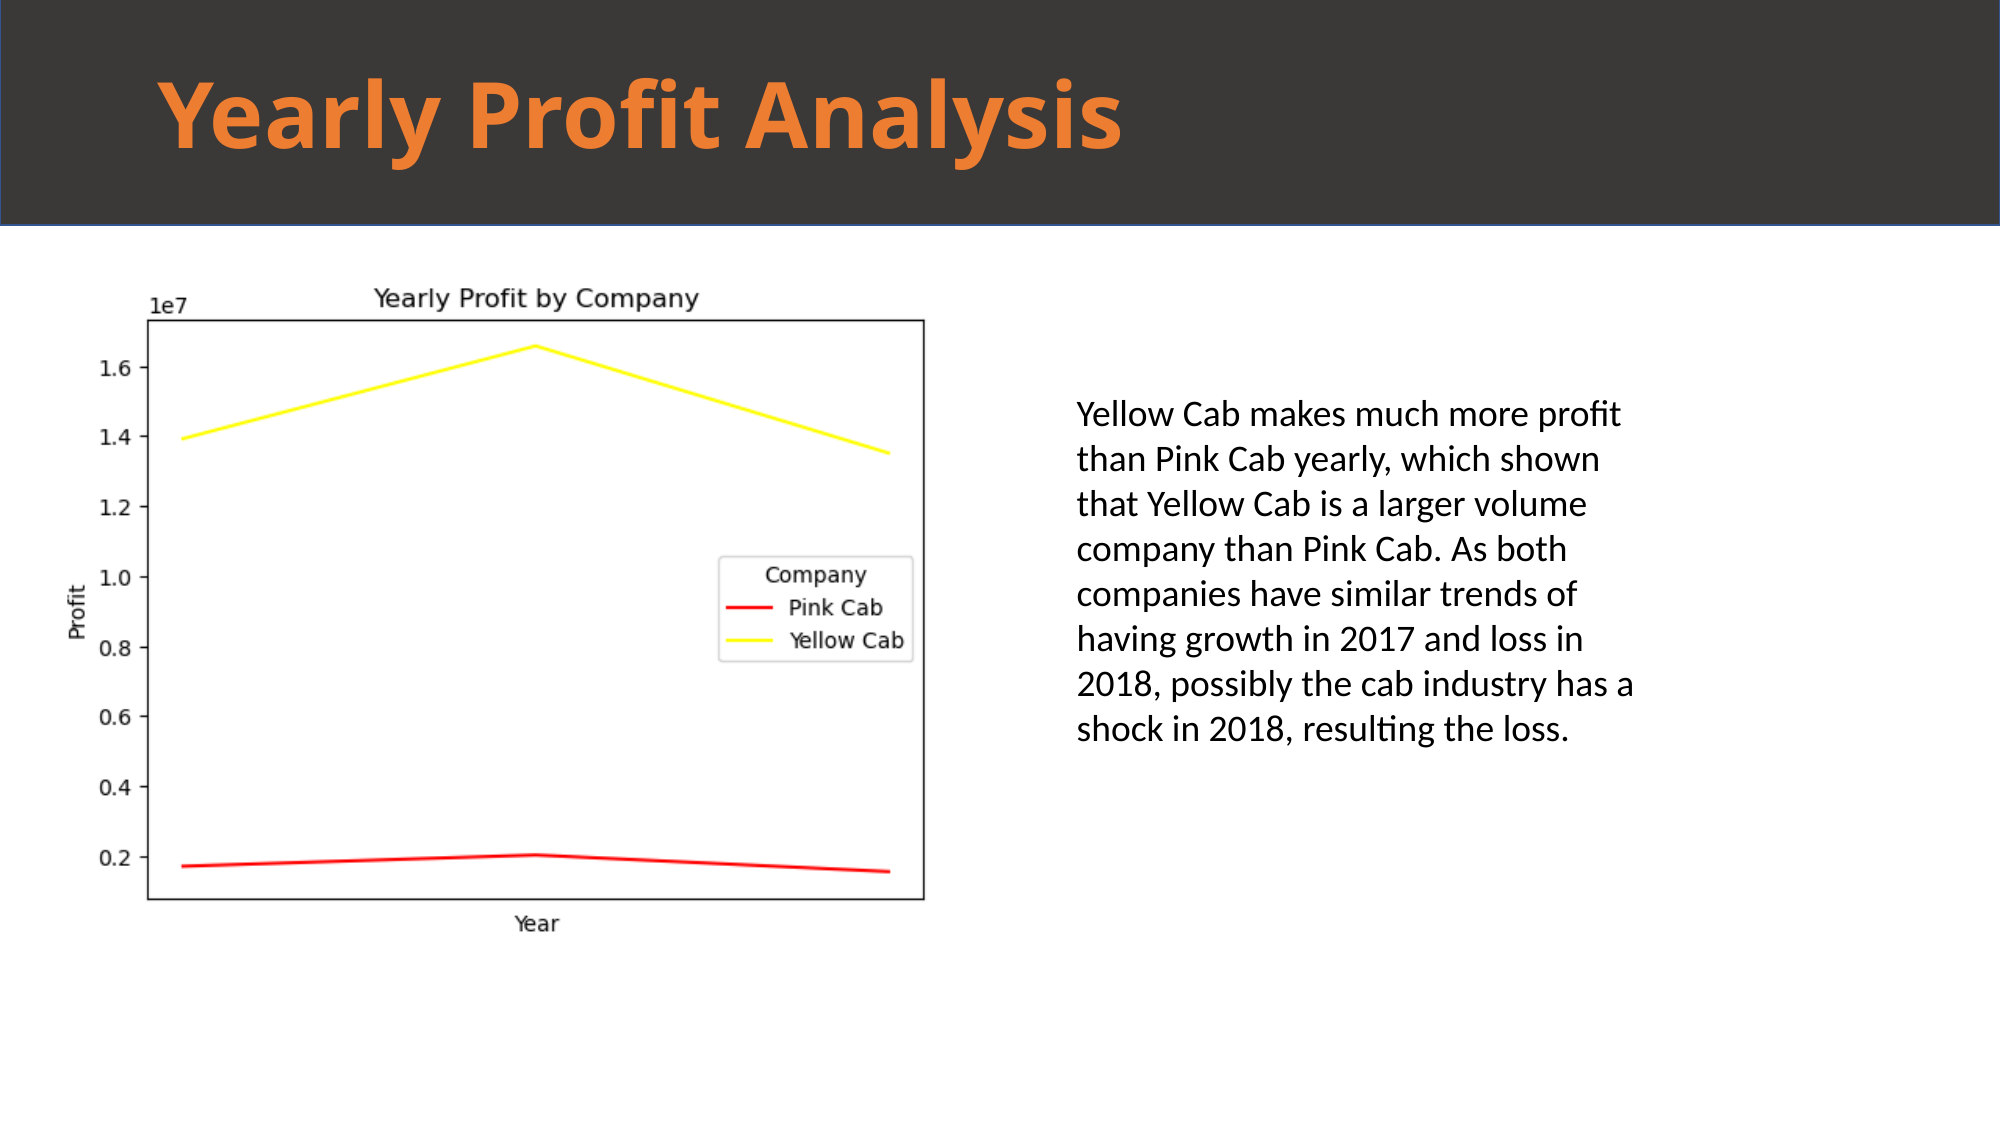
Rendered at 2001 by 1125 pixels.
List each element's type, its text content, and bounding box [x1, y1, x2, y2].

text_box Yearly Profit Analysis [0, 0, 2000, 226]
picture [52, 273, 939, 952]
text_box Yellow Cab makes much more profit than Pink Cab yearly, which shown that Yellow Cab is a larger volume company than Pink Cab. As both companies have similar trends of having growth in 2017 and loss in 2018, possibly the cab industry has a shock in 2018, resulting the loss. [1061, 382, 1686, 757]
